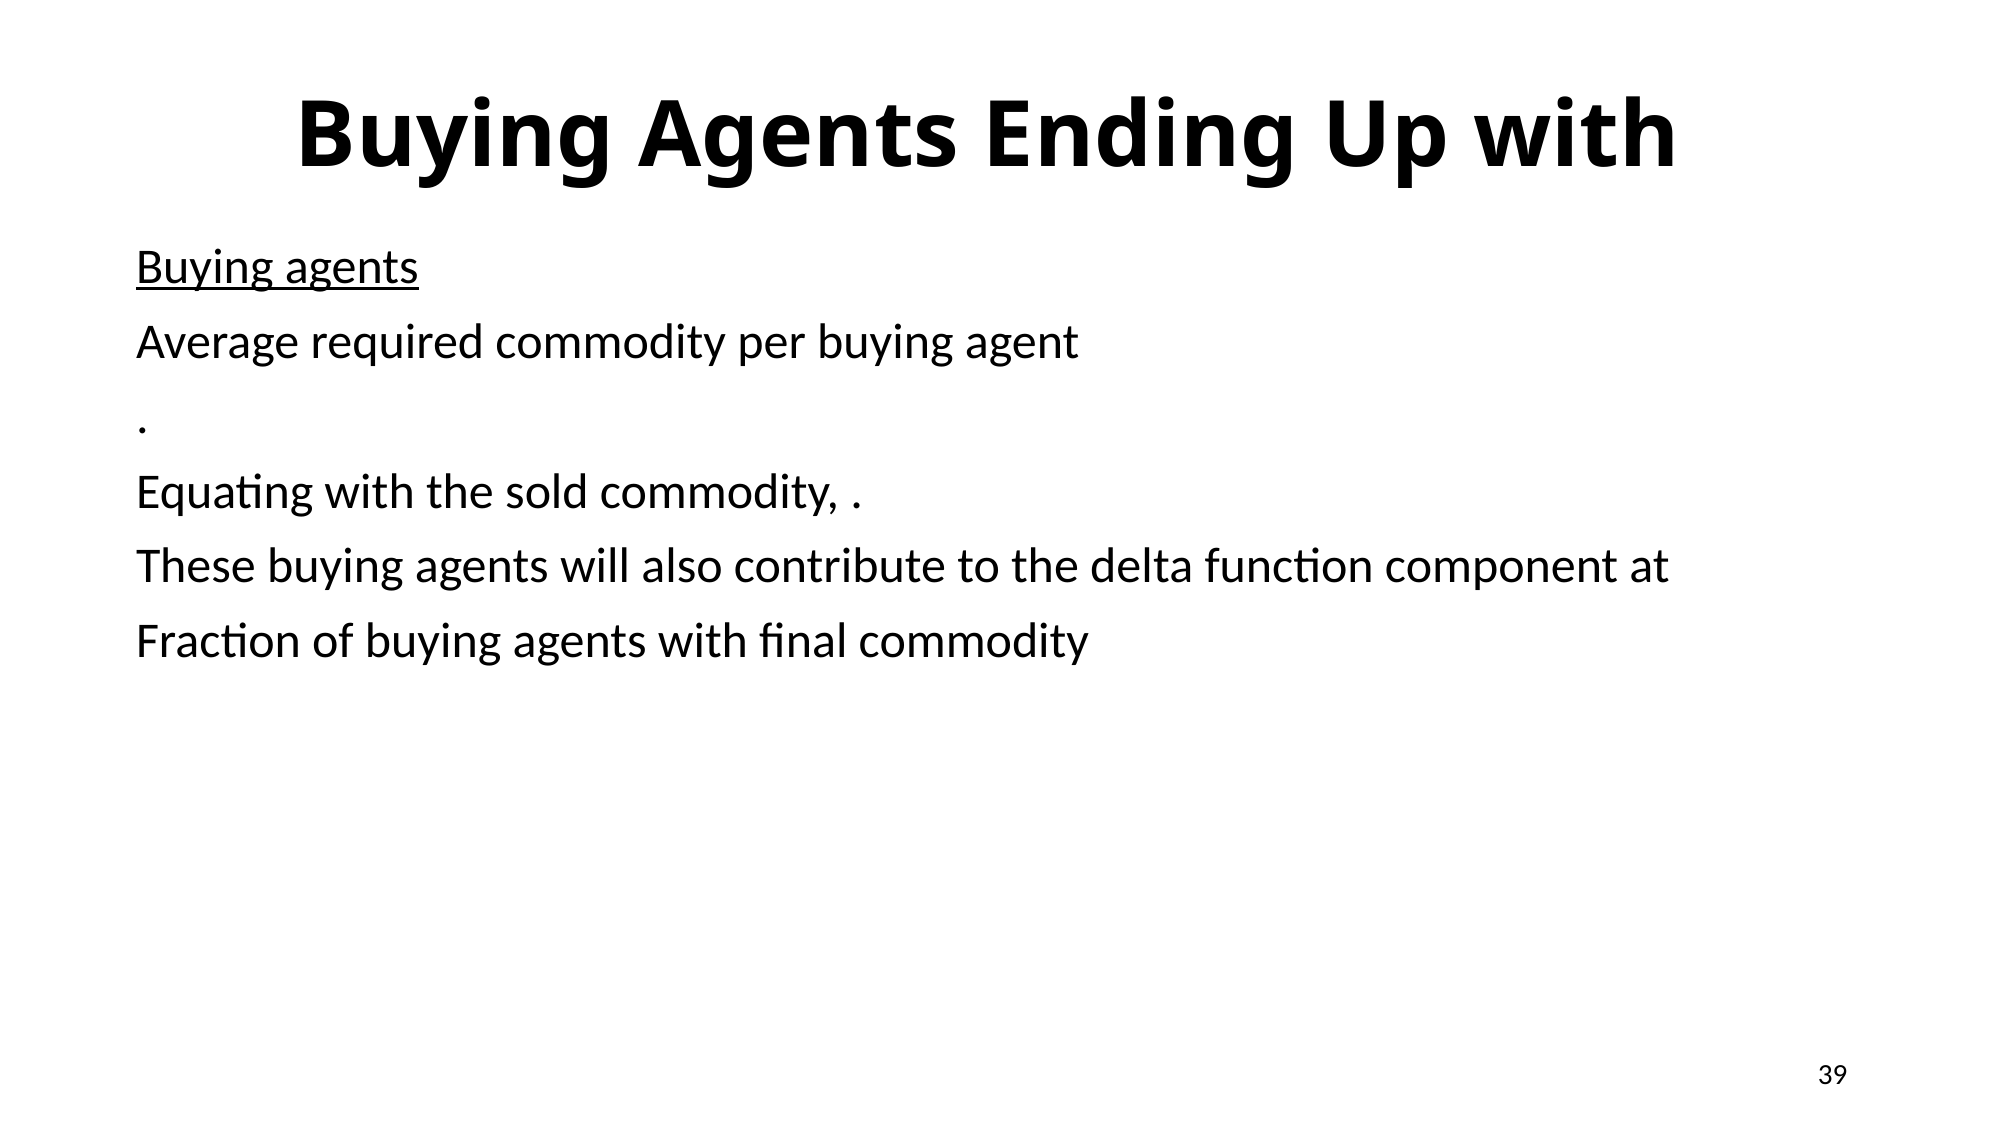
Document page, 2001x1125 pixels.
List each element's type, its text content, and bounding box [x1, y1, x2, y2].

slide_number 39 [1412, 1042, 1863, 1103]
